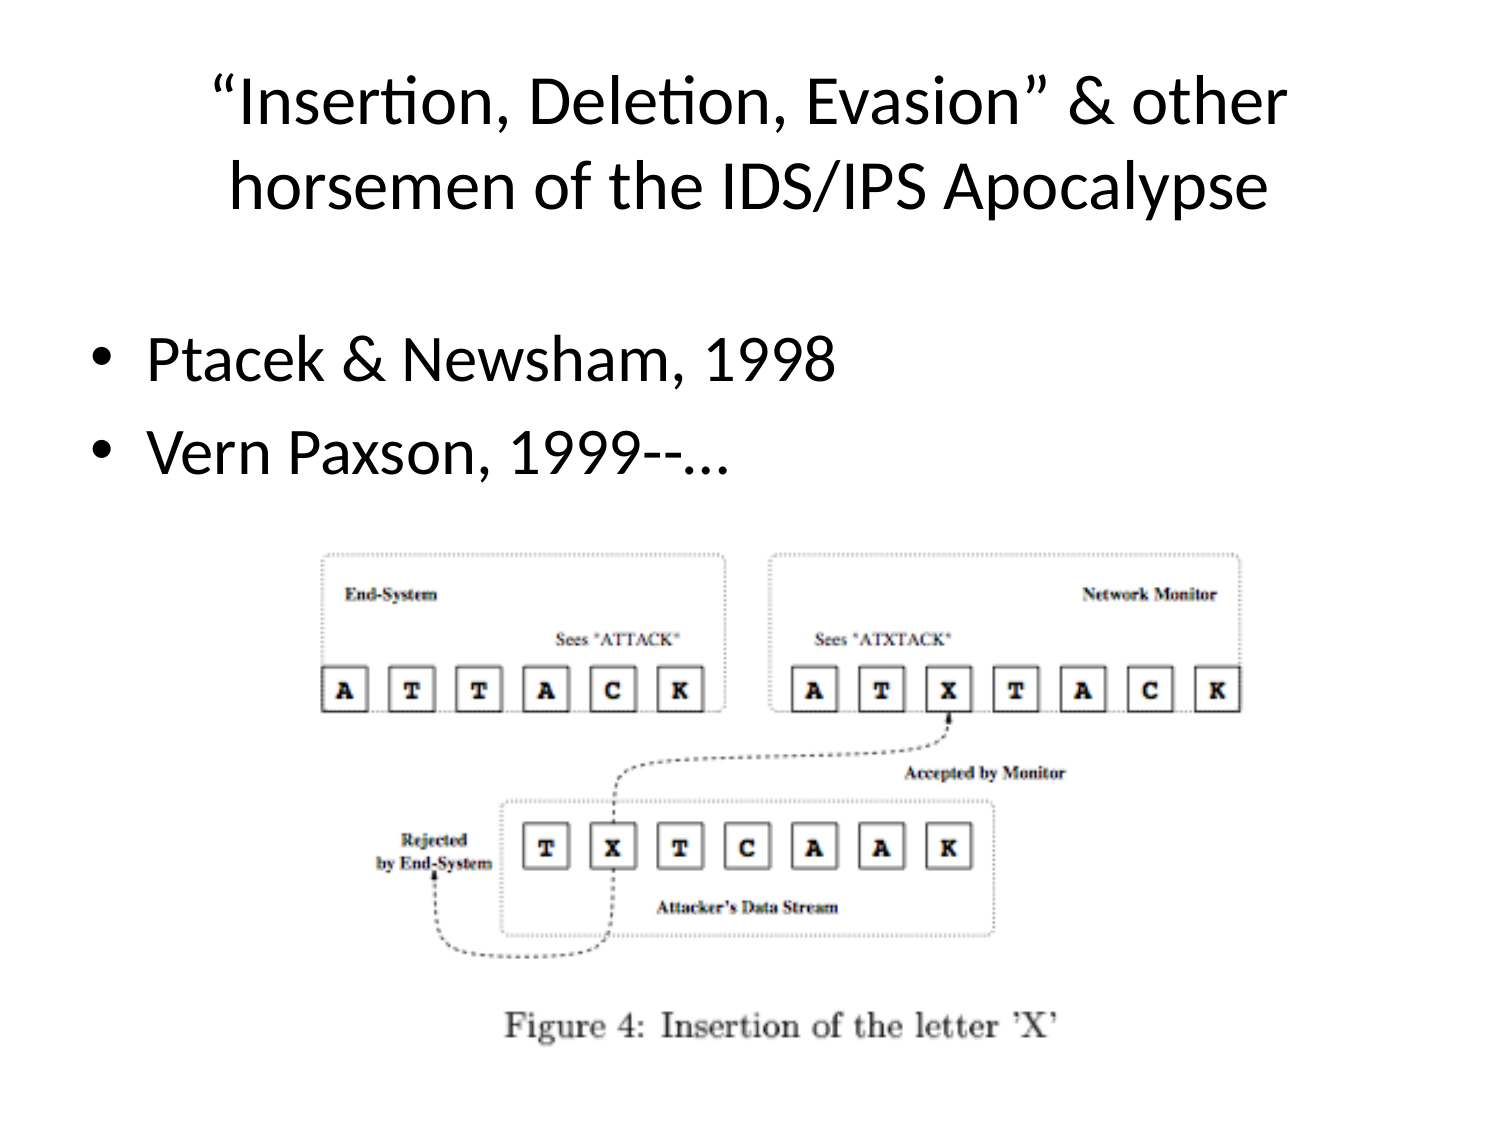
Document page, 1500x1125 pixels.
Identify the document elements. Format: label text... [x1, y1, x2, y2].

list Ptacek & Newsham, 1998 Vern Paxson, 1999--… [75, 307, 1425, 1050]
picture [274, 514, 1320, 1076]
title “Insertion, Deletion, Evasion” & other horsemen of the IDS/IPS Apocalypse [75, 45, 1425, 233]
